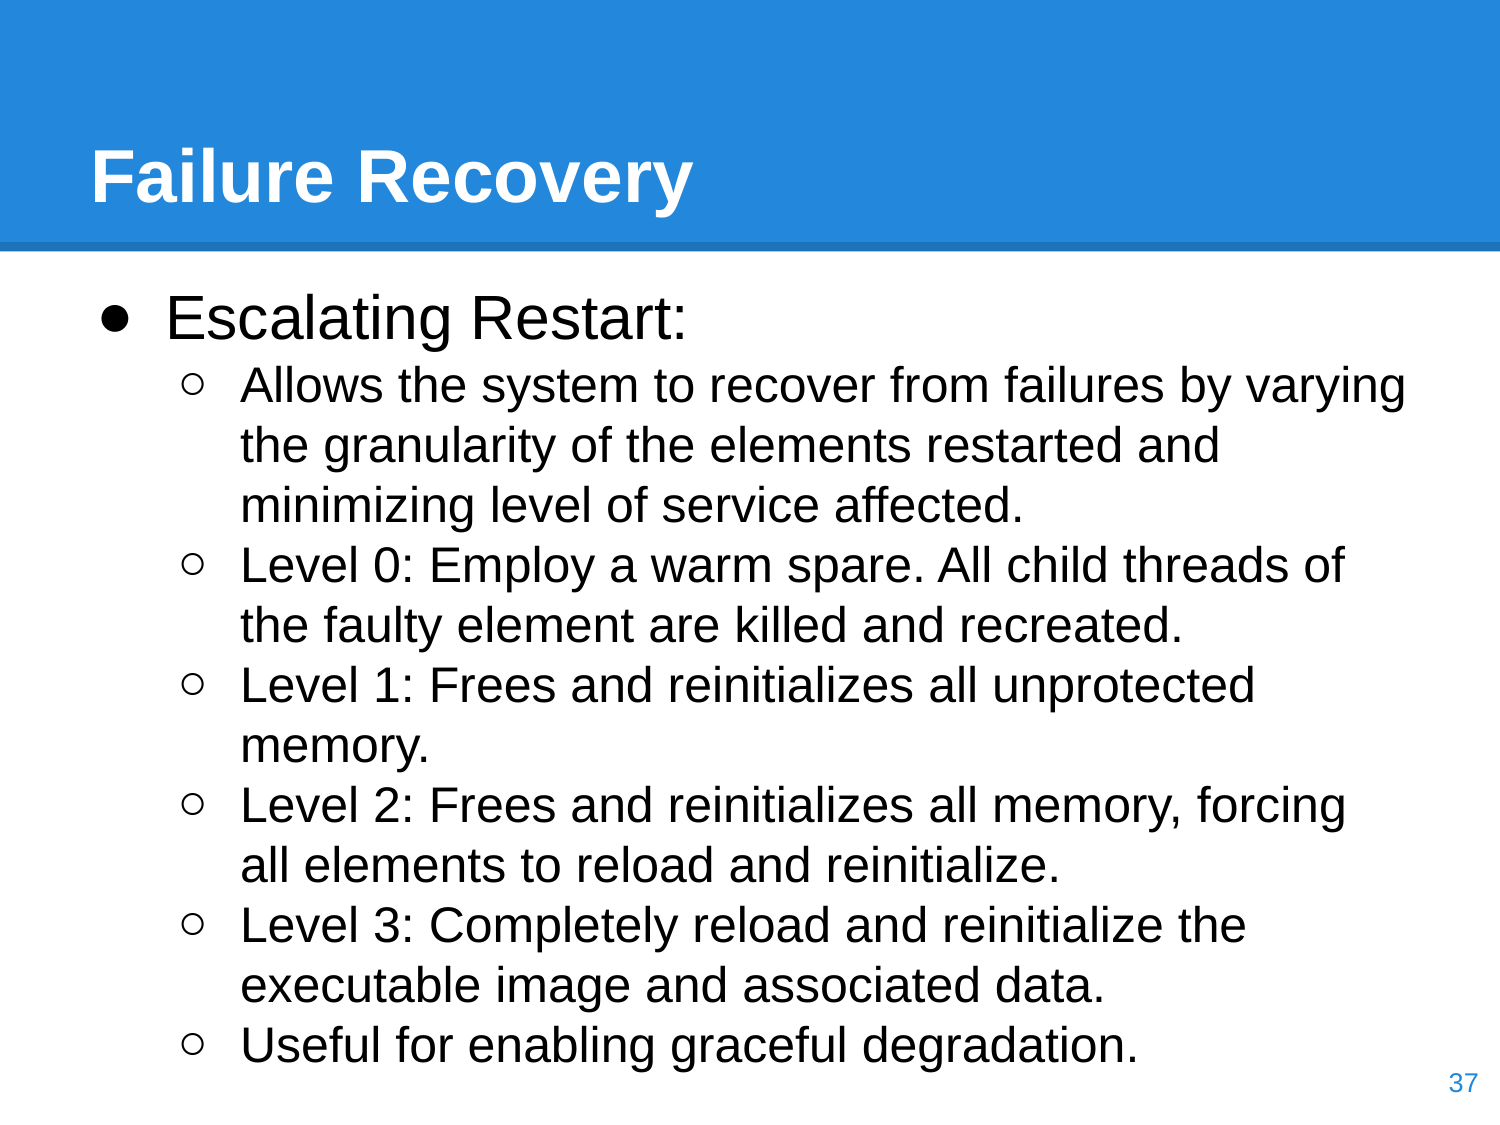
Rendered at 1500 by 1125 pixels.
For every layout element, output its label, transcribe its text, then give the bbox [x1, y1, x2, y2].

list Escalating Restart: Allows the system to recover from failures by varying the granularity of the elements restarted and minimizing level of service affected. Level 0: Employ a warm spare. All child threads of the faulty element are killed and recreated. Level 1: Frees and reinitializes all unprotected memory. Level 2: Frees and reinitializes all memory, forcing all elements to reload and reinitialize. Level 3: Completely reload and reinitialize the executable image and associated data. Useful for enabling graceful degradation. [75, 262, 1425, 1078]
slide_number ‹#› [1403, 1038, 1494, 1125]
title Failure Recovery [75, 45, 1425, 233]
